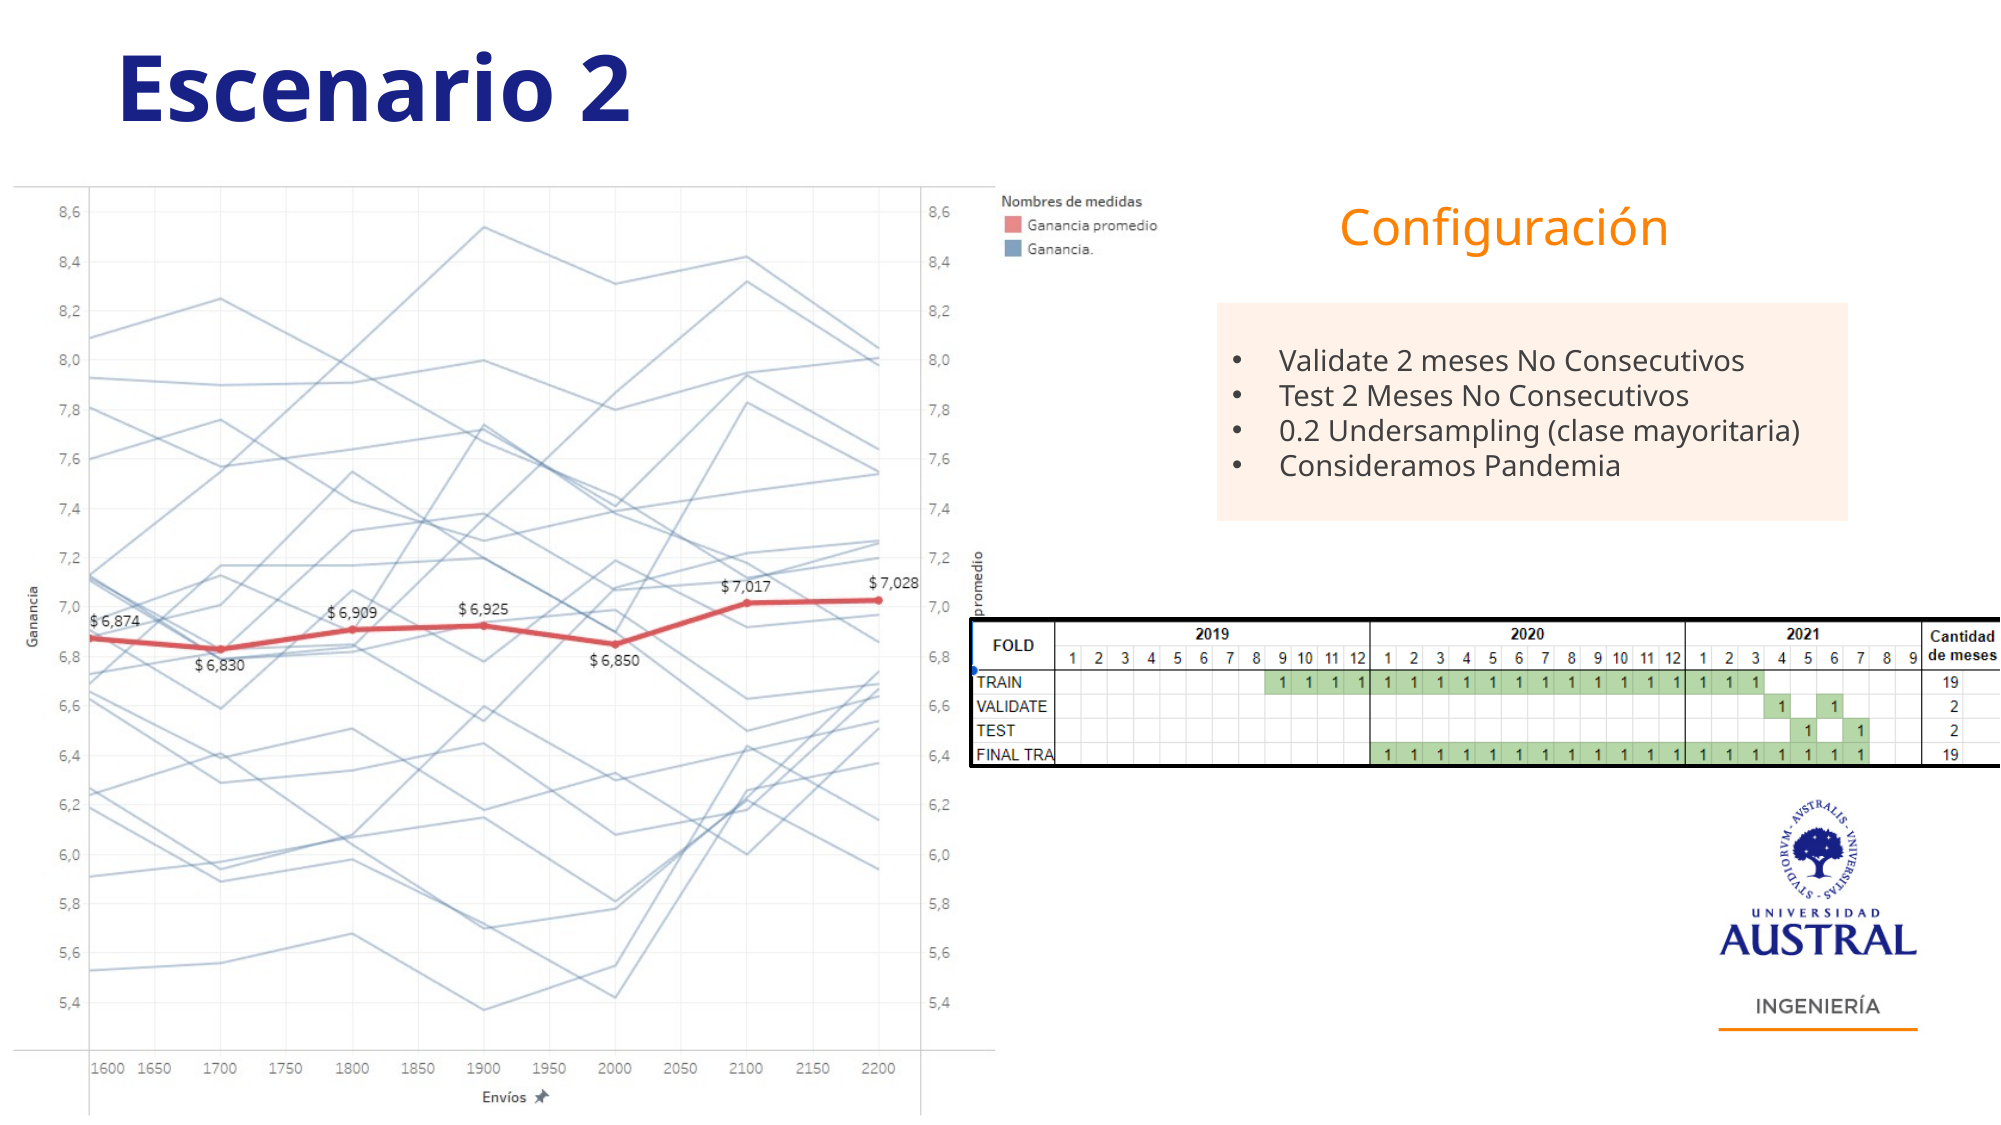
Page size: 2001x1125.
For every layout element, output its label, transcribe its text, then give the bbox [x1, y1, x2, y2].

text_box Escenario 2 [100, 22, 1160, 148]
text_box Configuración [1324, 188, 1741, 263]
text_box Validate 2 meses No Consecutivos Test 2 Meses No Consecutivos 0.2 Undersampling (clase mayoritaria) Consideramos Pandemia [1216, 302, 1849, 522]
picture [0, 0, 2001, 1125]
